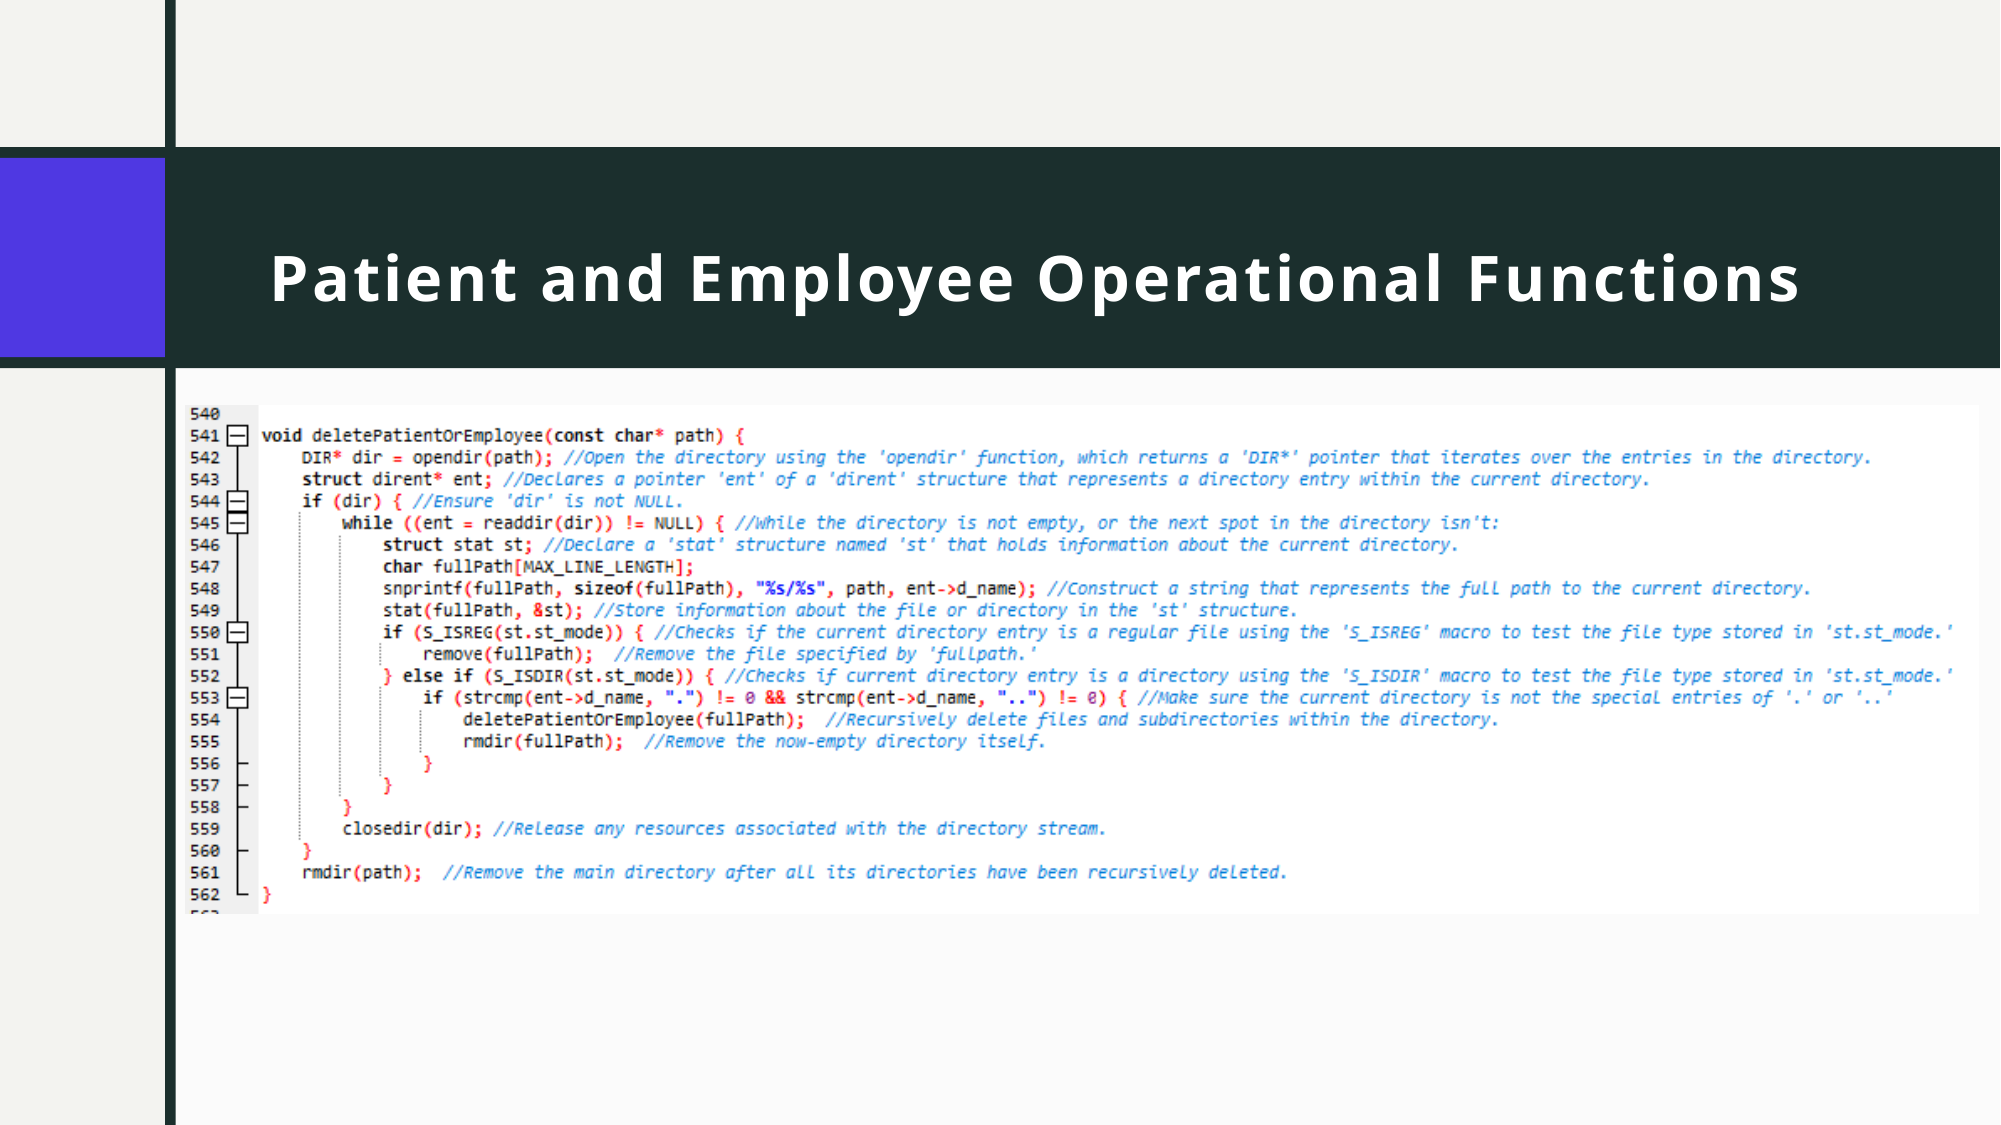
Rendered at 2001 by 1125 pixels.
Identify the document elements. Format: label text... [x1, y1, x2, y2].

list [184, 405, 1979, 914]
text_box [177, 0, 2000, 146]
text_box [0, 157, 164, 358]
text_box [0, 369, 164, 1125]
text_box [177, 146, 2000, 369]
text_box [177, 369, 2000, 1125]
text_box [0, 358, 164, 369]
text_box [0, 146, 164, 157]
text_box [0, 0, 164, 146]
text_box [164, 0, 177, 1125]
title Patient and Employee Operational Functions [251, 171, 1895, 341]
